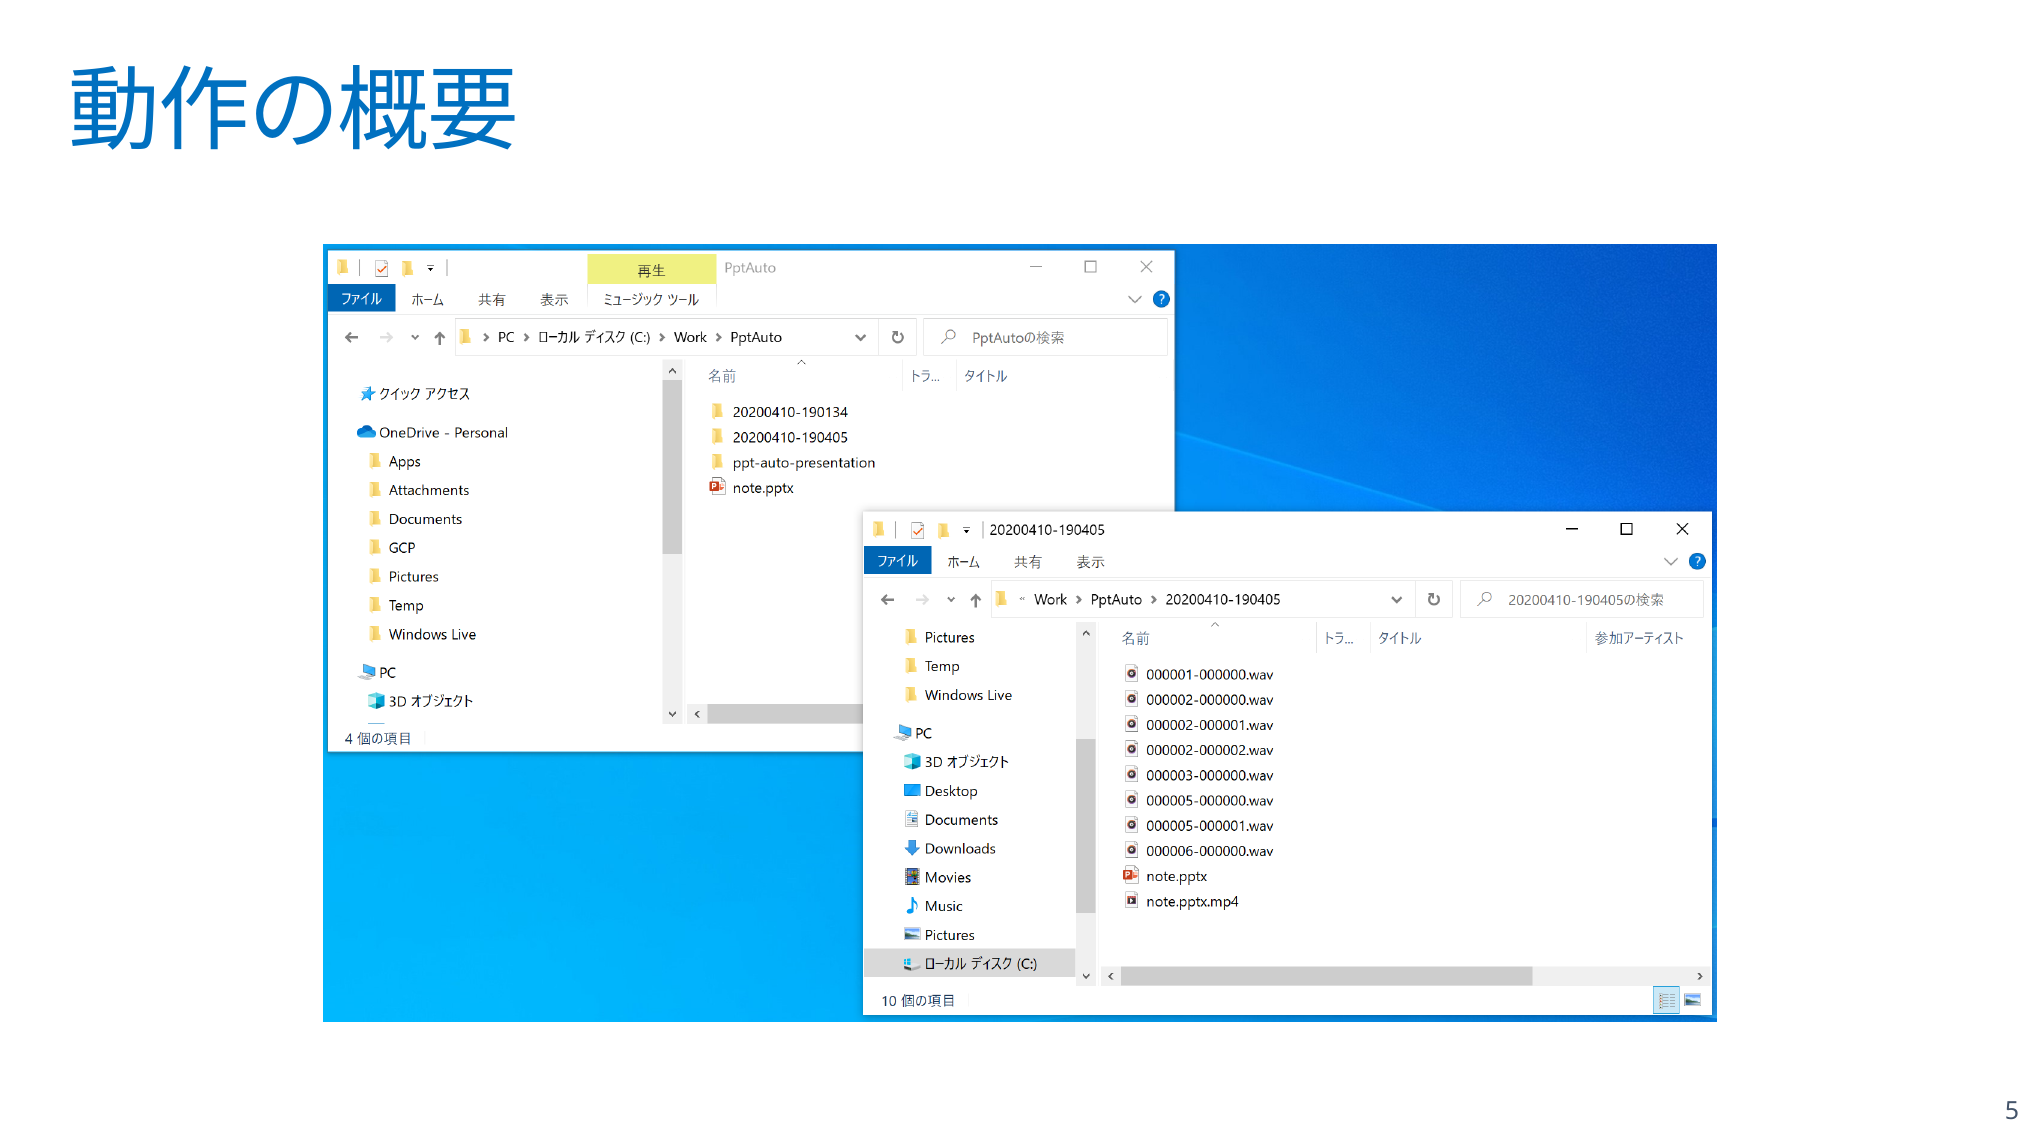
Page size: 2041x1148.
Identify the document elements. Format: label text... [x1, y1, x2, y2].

picture [328, 244, 1717, 1023]
title 動作の概要 [45, 48, 1996, 173]
slide_number 5 [1575, 1081, 2035, 1143]
